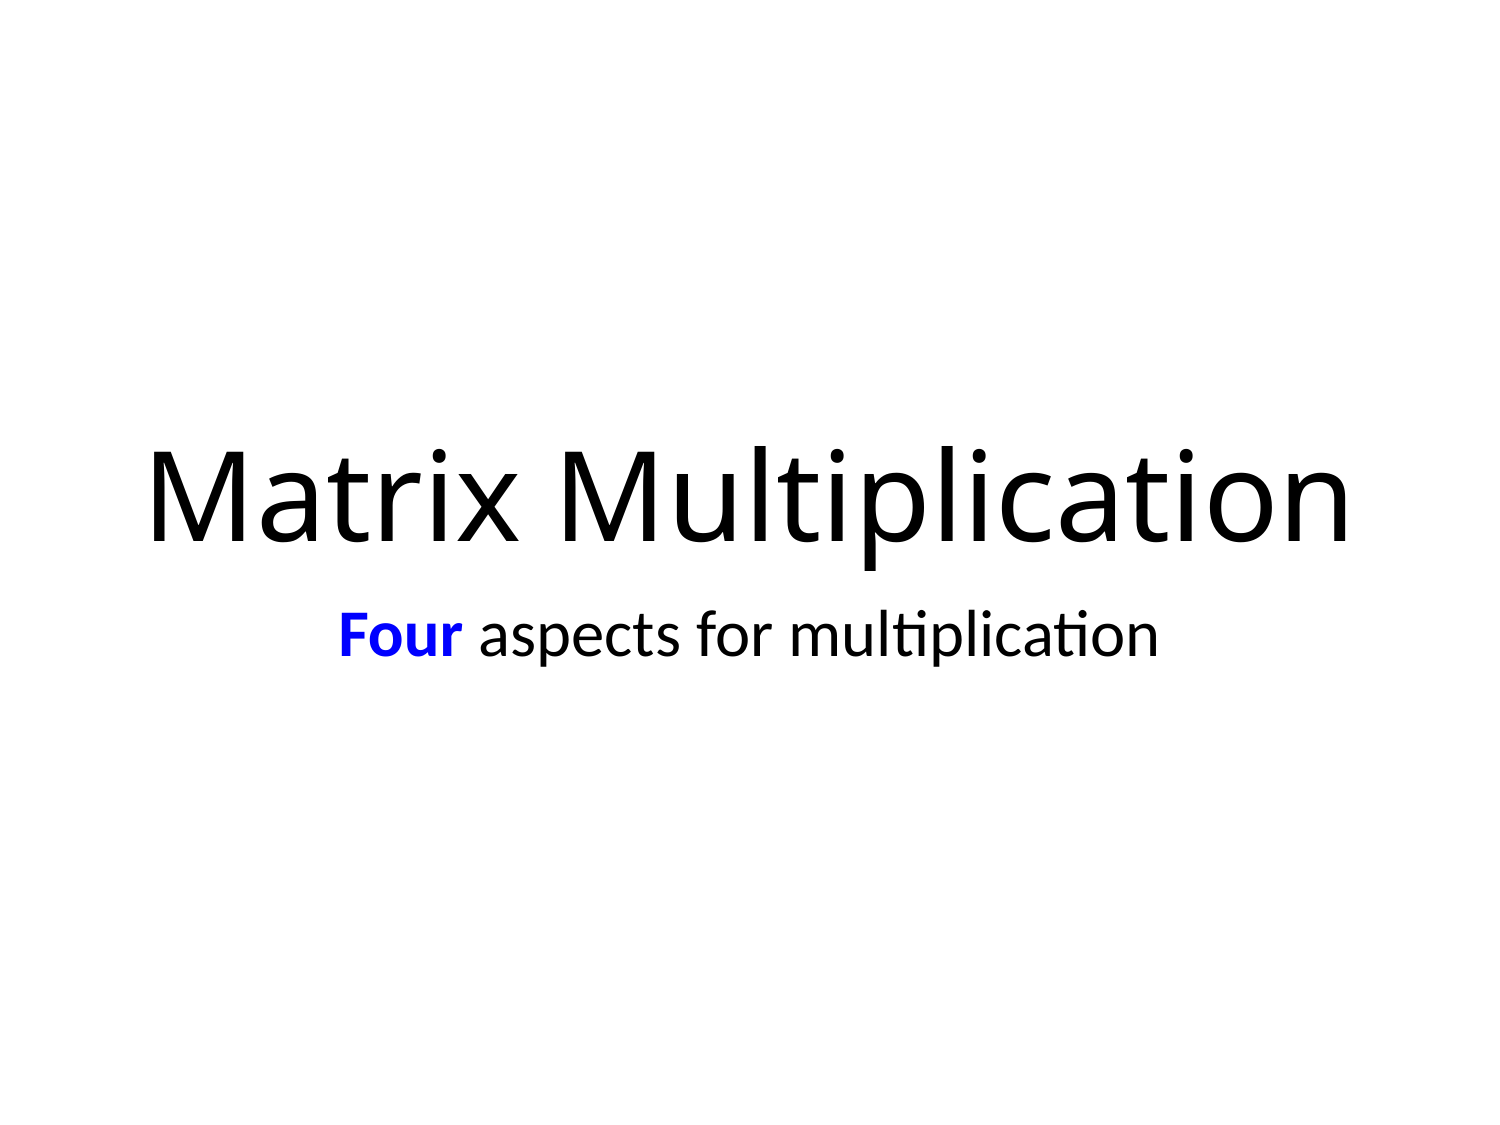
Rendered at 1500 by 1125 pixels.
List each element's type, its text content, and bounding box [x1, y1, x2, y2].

title Matrix Multiplication [112, 184, 1388, 576]
subtitle Four aspects for multiplication [187, 590, 1313, 863]
